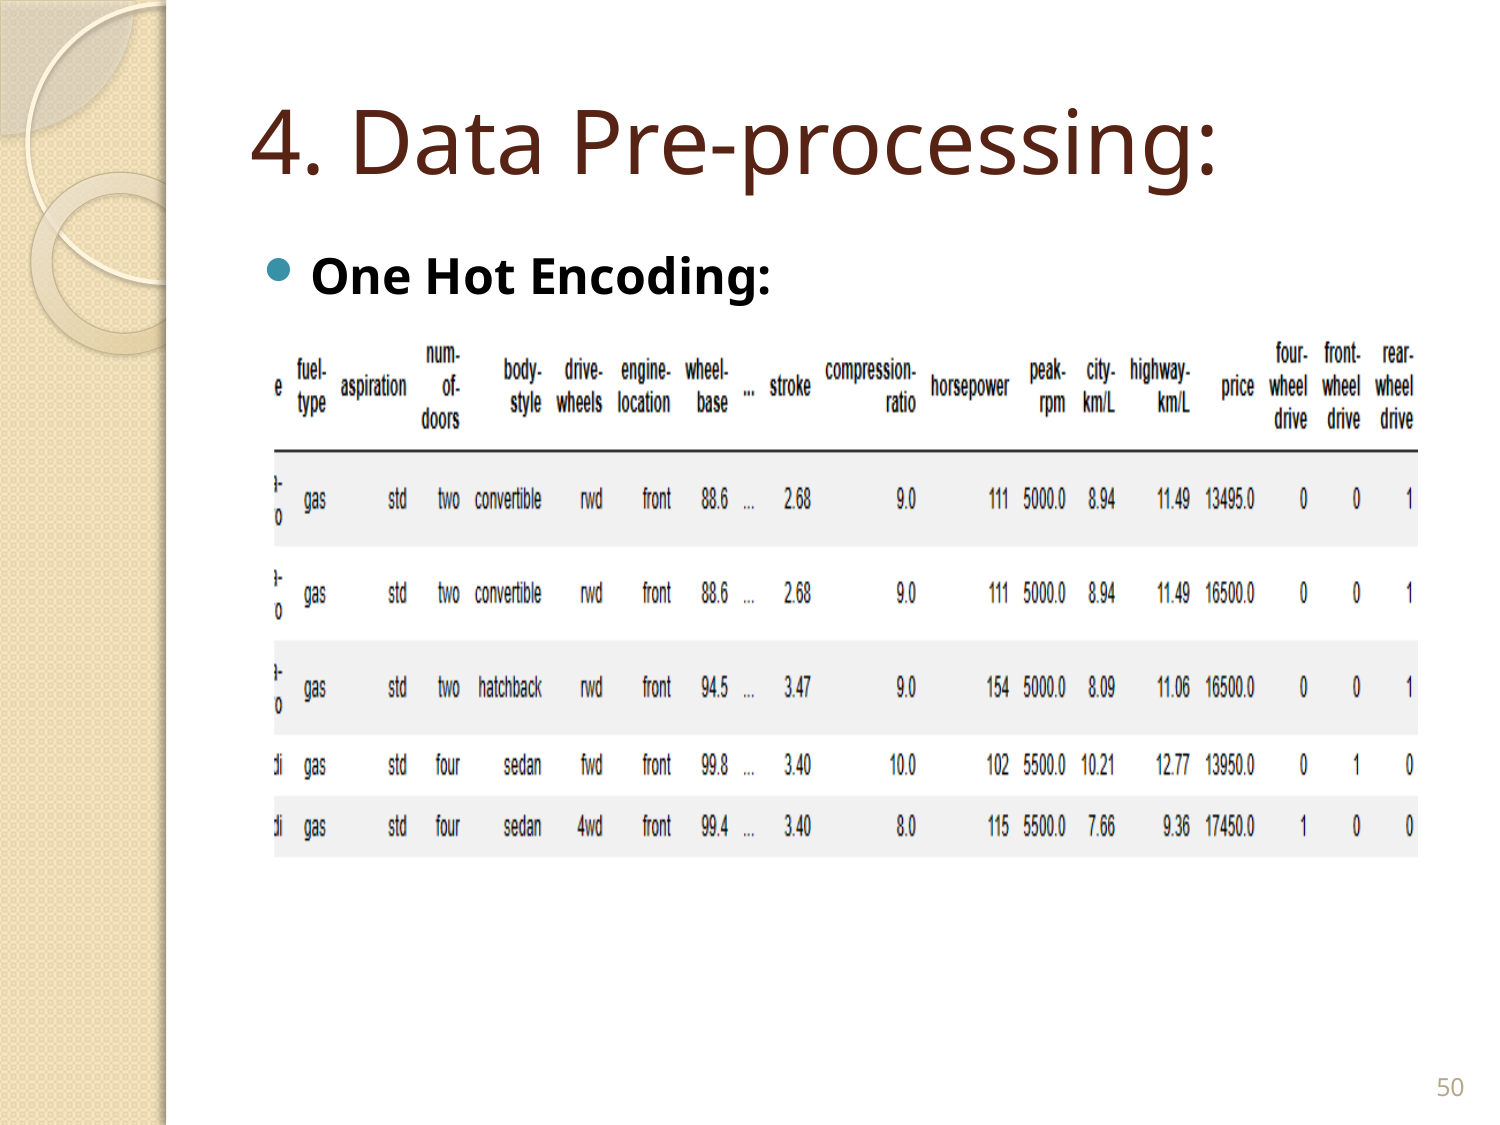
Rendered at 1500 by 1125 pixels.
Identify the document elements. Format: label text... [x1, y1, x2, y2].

picture [272, 327, 1419, 880]
slide_number 50 [1413, 1034, 1488, 1113]
title 4. Data Pre-processing: [235, 45, 1466, 233]
list One Hot Encoding: [235, 237, 1466, 1025]
